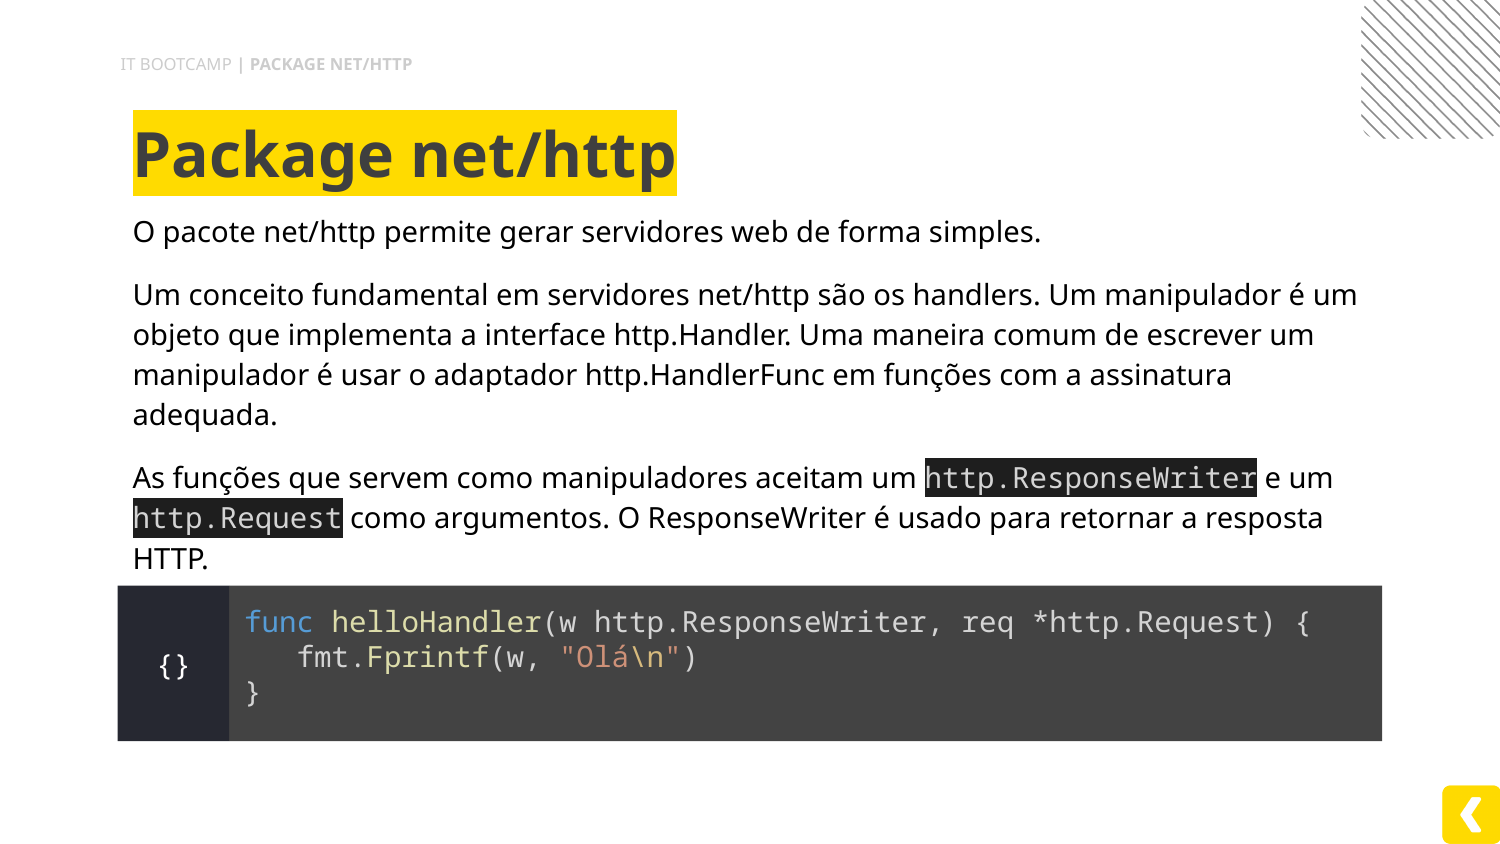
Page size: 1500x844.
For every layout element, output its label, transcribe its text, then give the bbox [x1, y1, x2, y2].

picture [1441, 785, 1500, 844]
text_box Package net/http [117, 102, 1383, 206]
text_box IT BOOTCAMP | PACKAGE NET/HTTP [105, 46, 577, 87]
text_box O pacote net/http permite gerar servidores web de forma simples. Um conceito fundamental em servidores net/http são os handlers. Um manipulador é um objeto que implementa a interface http.Handler. Uma maneira comum de escrever um manipulador é usar o adaptador http.HandlerFunc em funções com a assinatura adequada. As funções que servem como manipuladores aceitam um http.ResponseWriter e um http.Request como argumentos. O ResponseWriter é usado para retornar a resposta HTTP. Aqui nossa resposta simples é simplesmente "helloHandler". [117, 206, 1383, 567]
picture [1361, 0, 1500, 140]
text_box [117, 585, 1383, 742]
